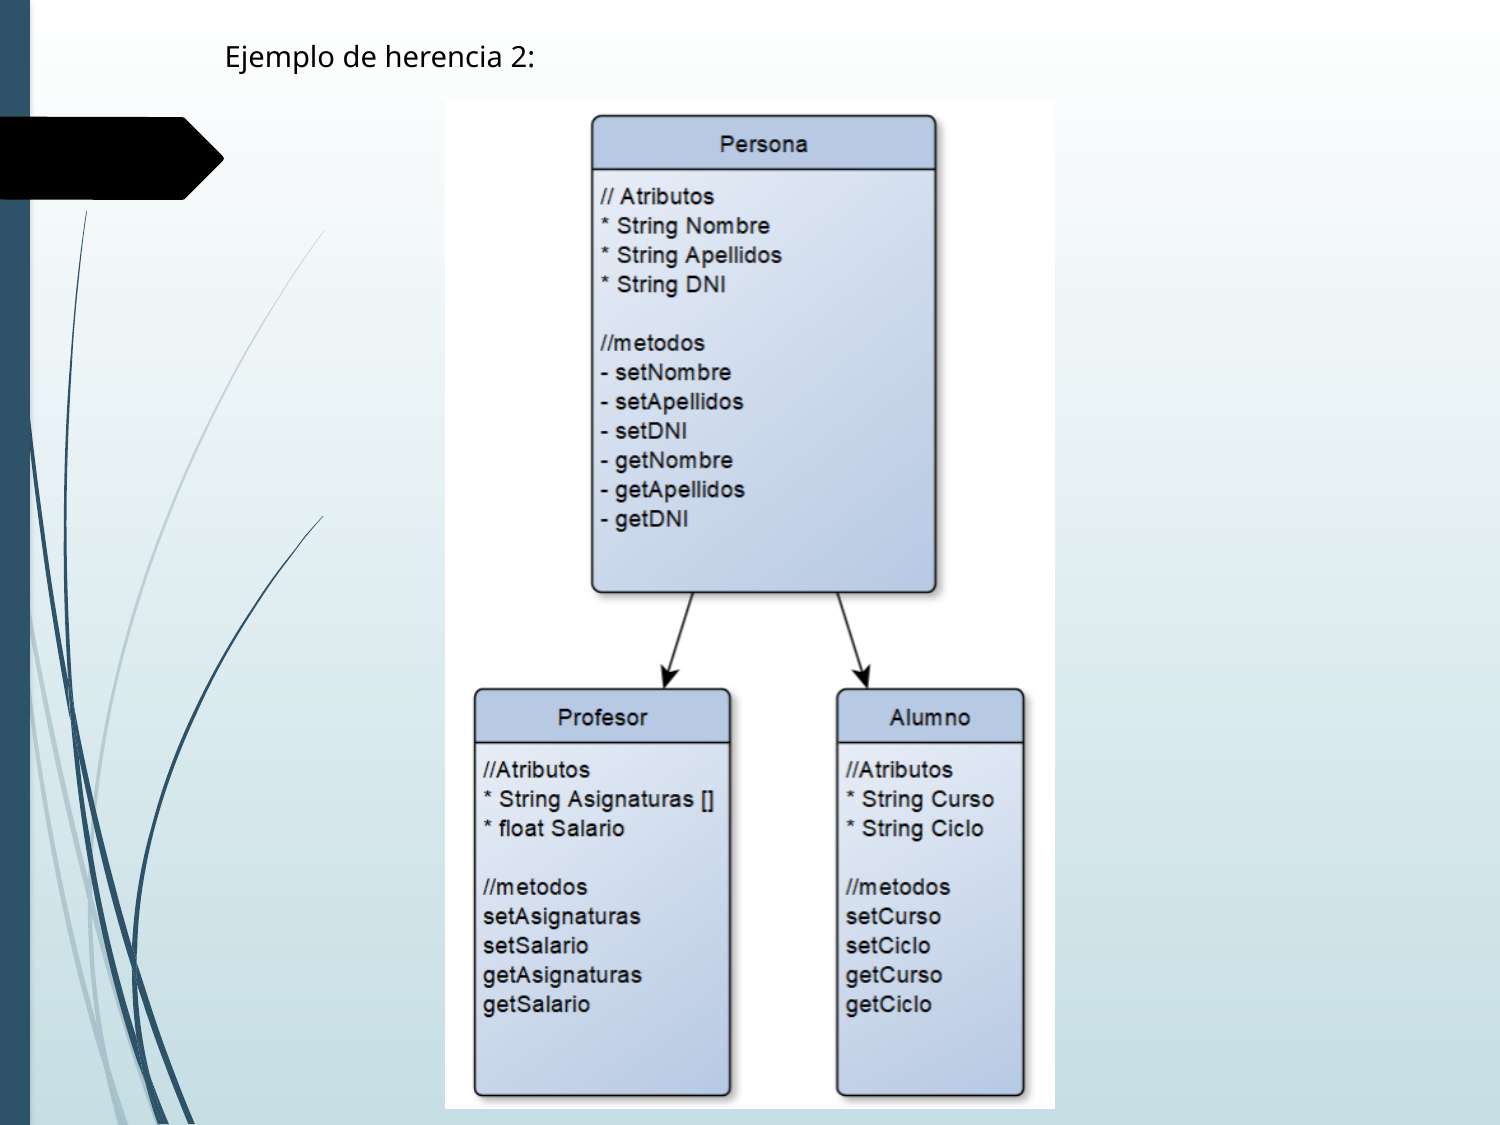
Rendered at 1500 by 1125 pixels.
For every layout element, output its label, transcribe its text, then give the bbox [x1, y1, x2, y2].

picture [444, 100, 1056, 1110]
title Ejemplo de herencia 2: [209, 31, 1291, 242]
